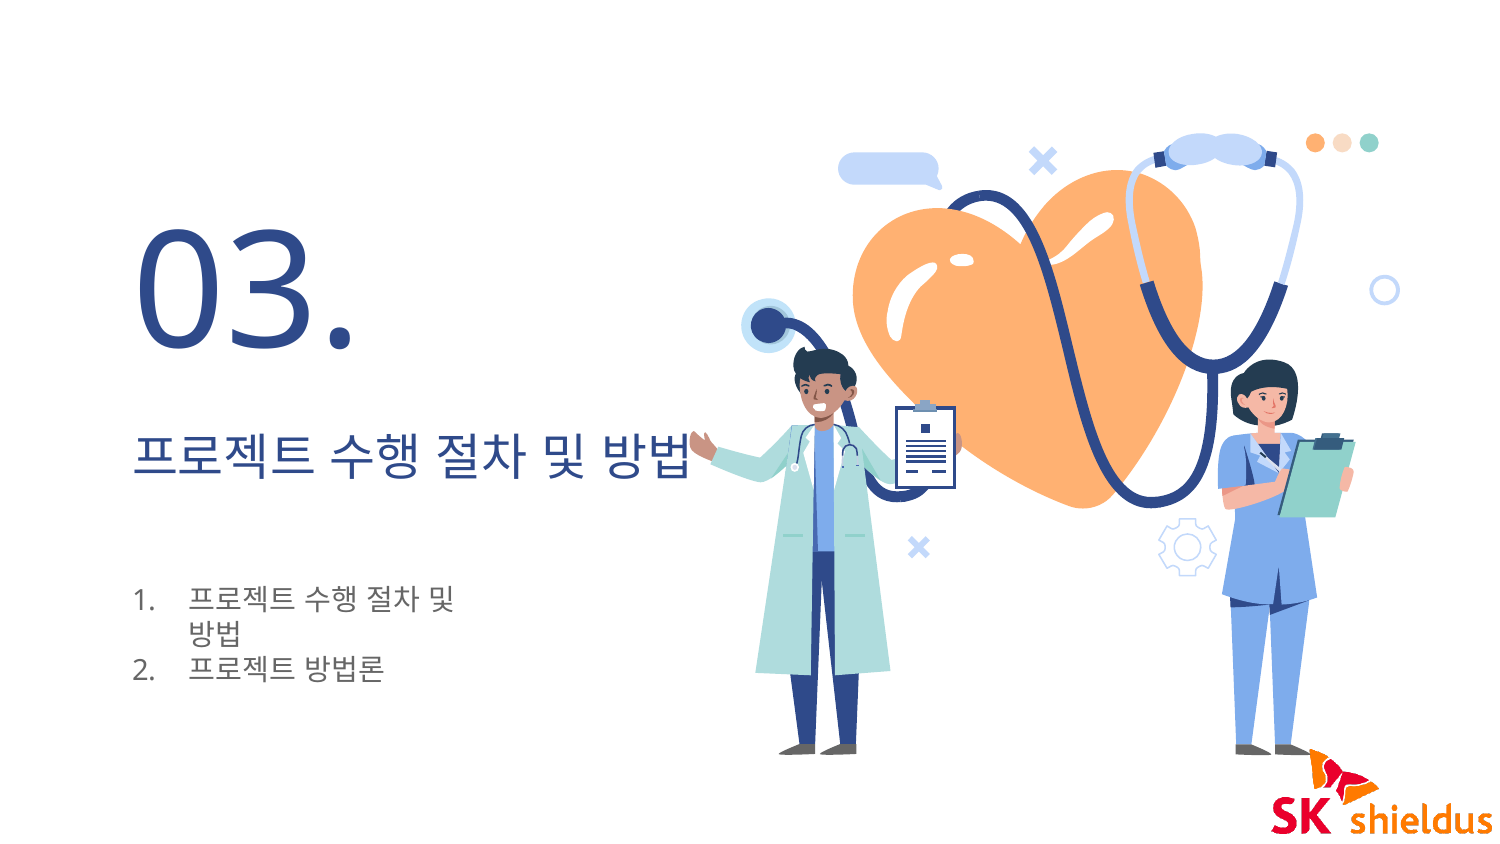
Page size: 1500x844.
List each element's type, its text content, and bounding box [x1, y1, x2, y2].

title 03. [117, 165, 618, 396]
picture [1271, 749, 1492, 834]
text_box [688, 133, 1401, 756]
title 프로젝트 수행 절차 및 방법 [117, 386, 682, 525]
subtitle 프로젝트 수행 절차 및 방법 프로젝트 방법론 [117, 566, 531, 663]
